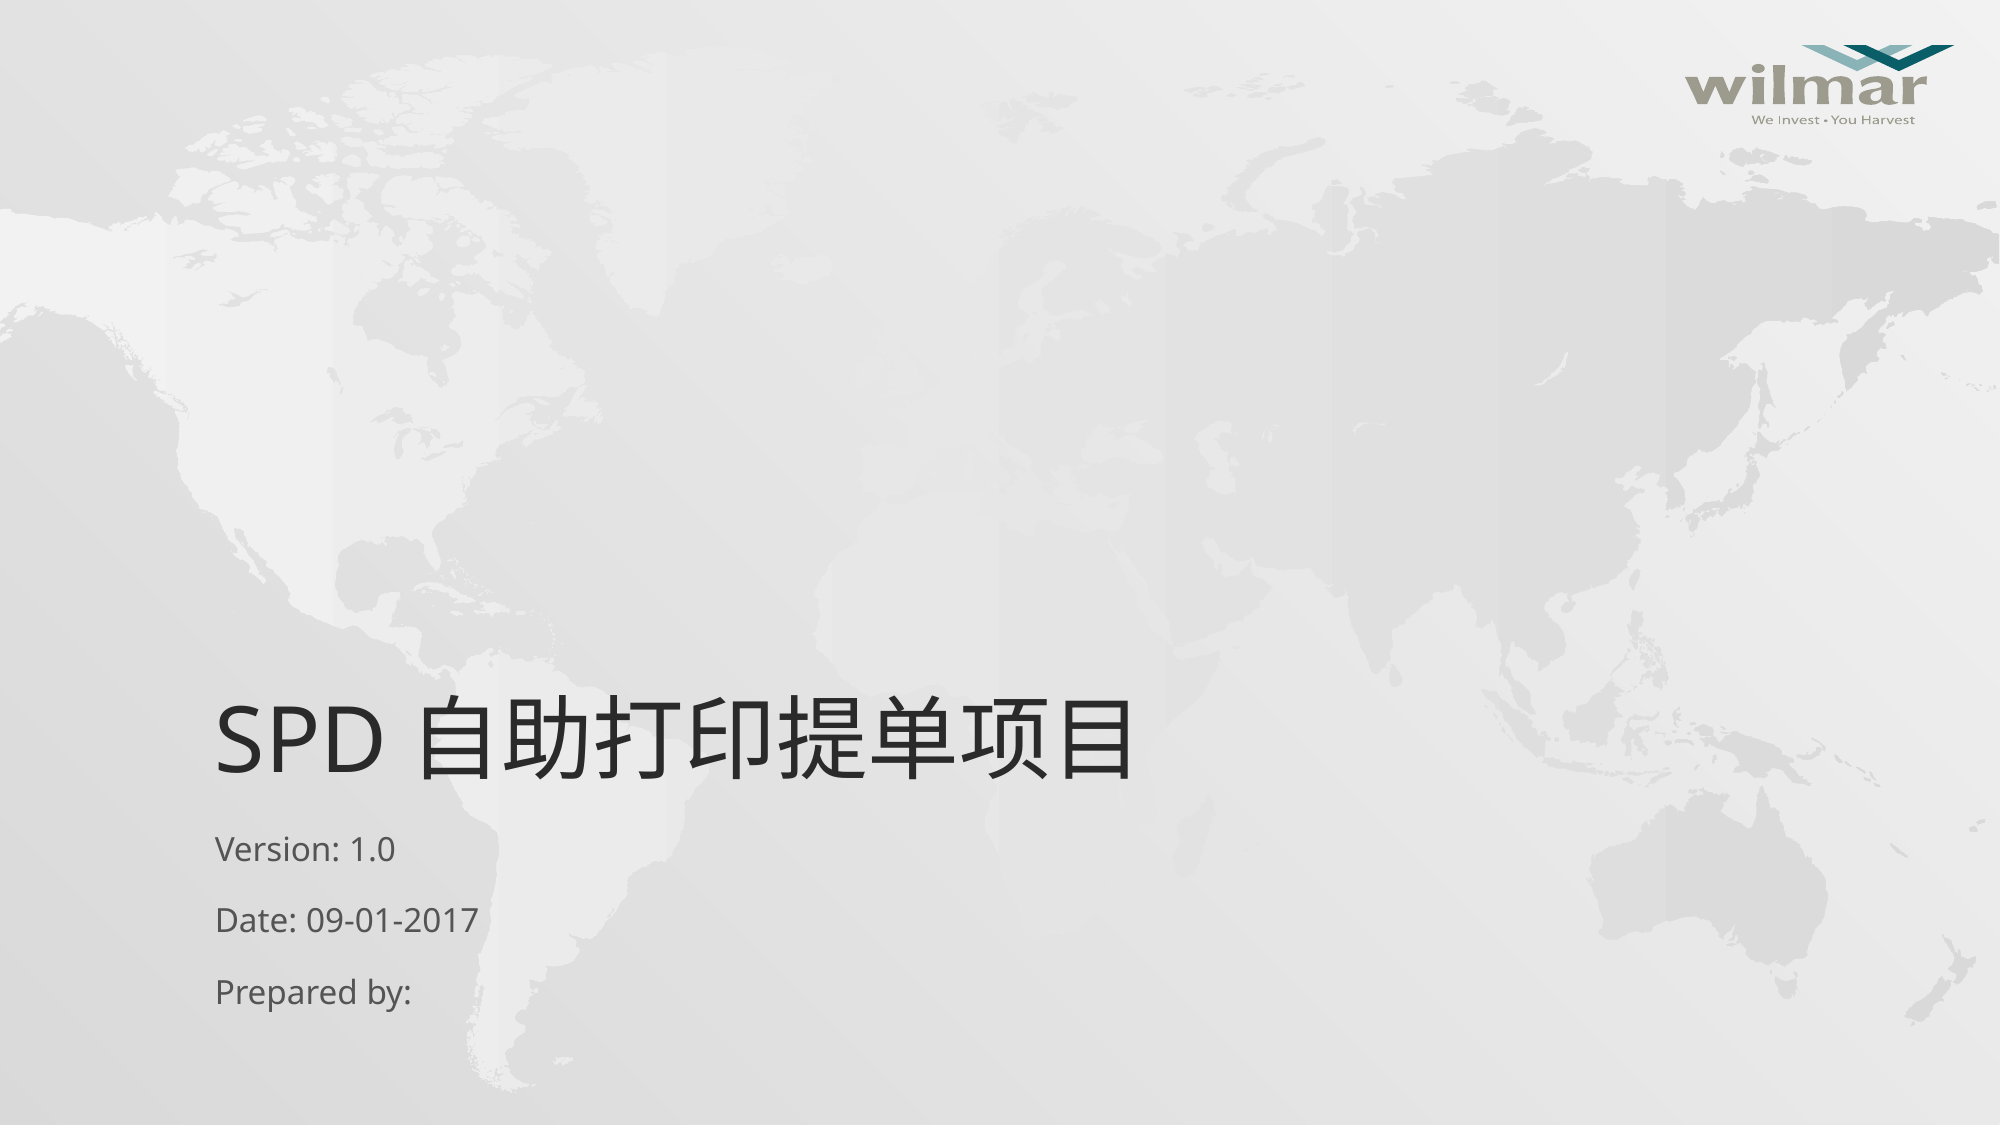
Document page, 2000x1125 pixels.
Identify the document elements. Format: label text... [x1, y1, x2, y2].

title SPD自助打印提单项目 [199, 299, 1800, 800]
subtitle Version: 1.0 Date: 09-01-2017 Prepared by: [199, 825, 1488, 1047]
